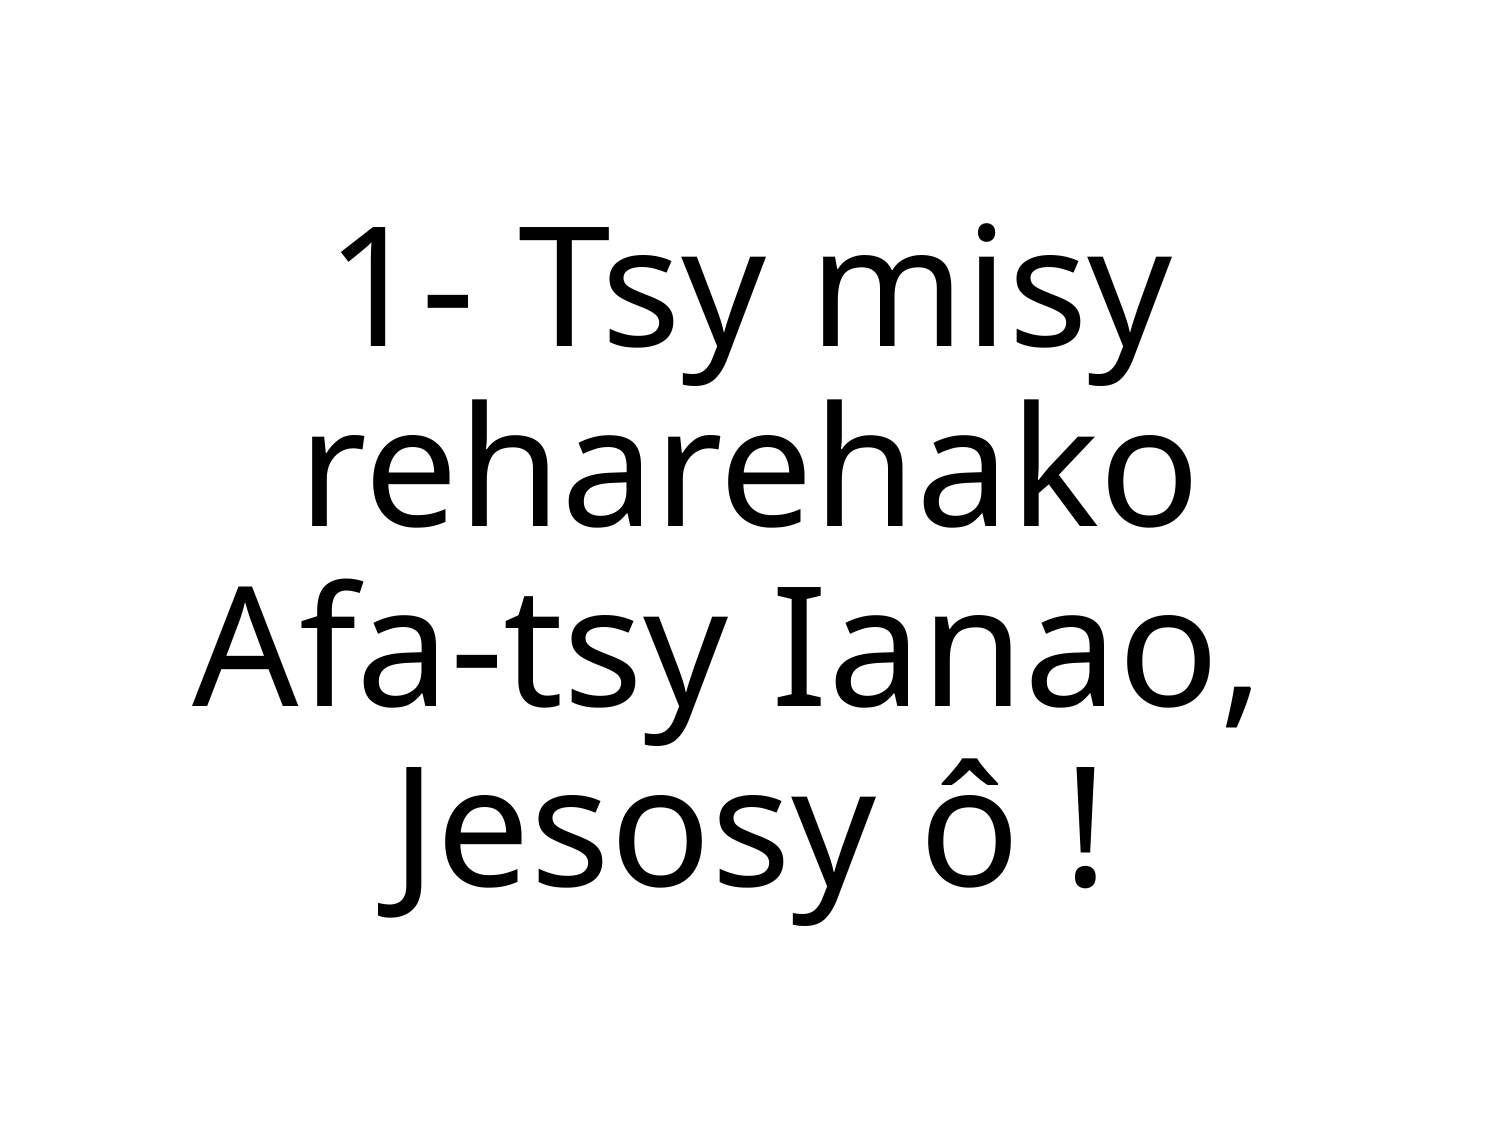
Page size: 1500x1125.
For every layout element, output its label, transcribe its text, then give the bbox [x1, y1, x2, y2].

title 1- Tsy misy reharehako Afa-tsy Ianao, Jesosy ô ! [0, 453, 1500, 672]
